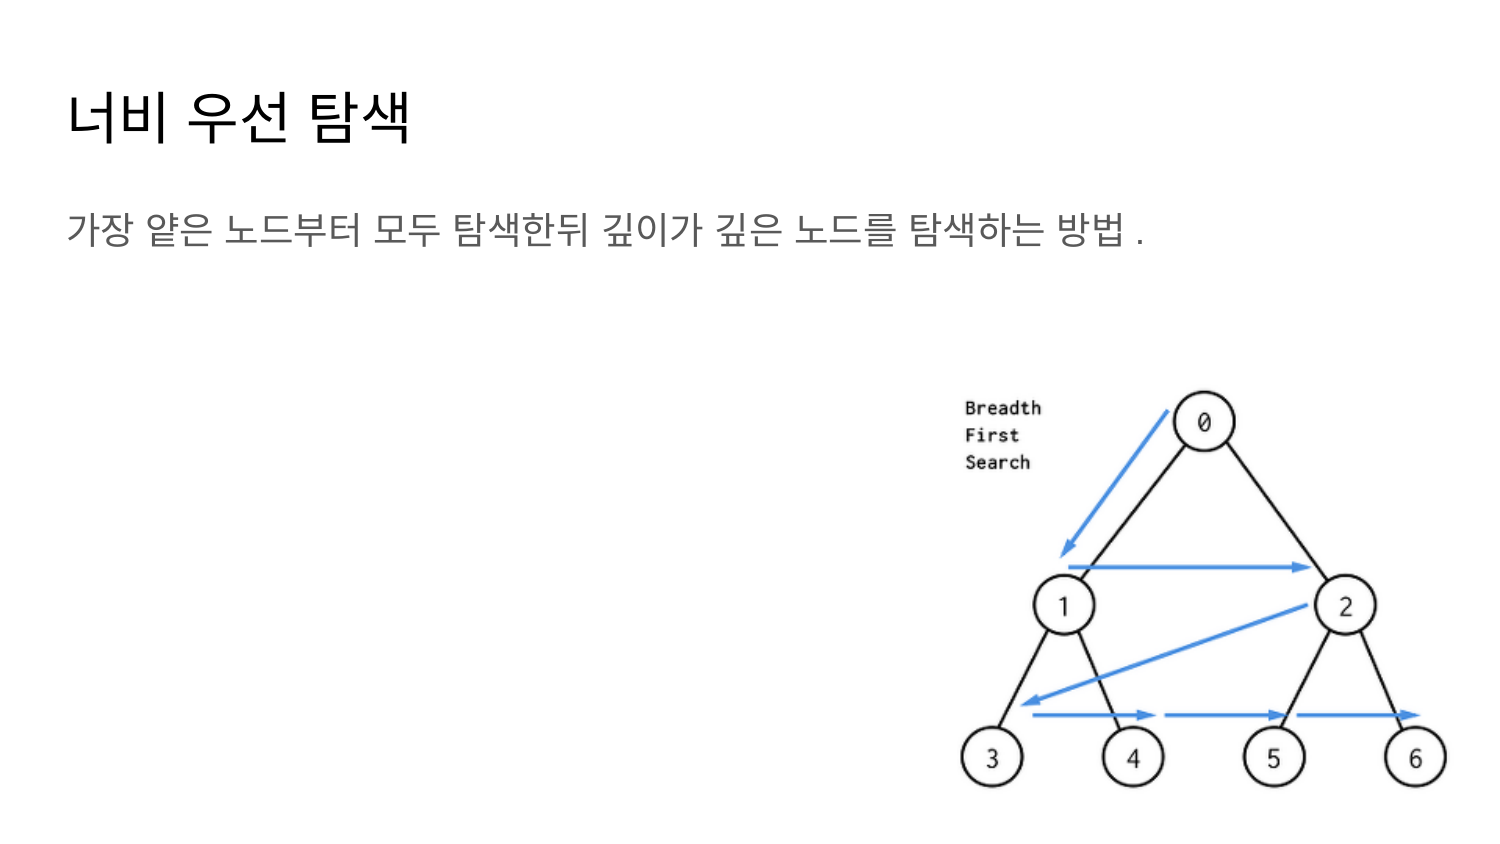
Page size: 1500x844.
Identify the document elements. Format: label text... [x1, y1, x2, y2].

title 너비 우선 탐색 [51, 72, 1449, 167]
list 가장 얕은 노드부터 모두 탐색한뒤 깊이가 깊은 노드를 탐색하는 방법. [51, 189, 1449, 750]
picture [931, 366, 1495, 835]
